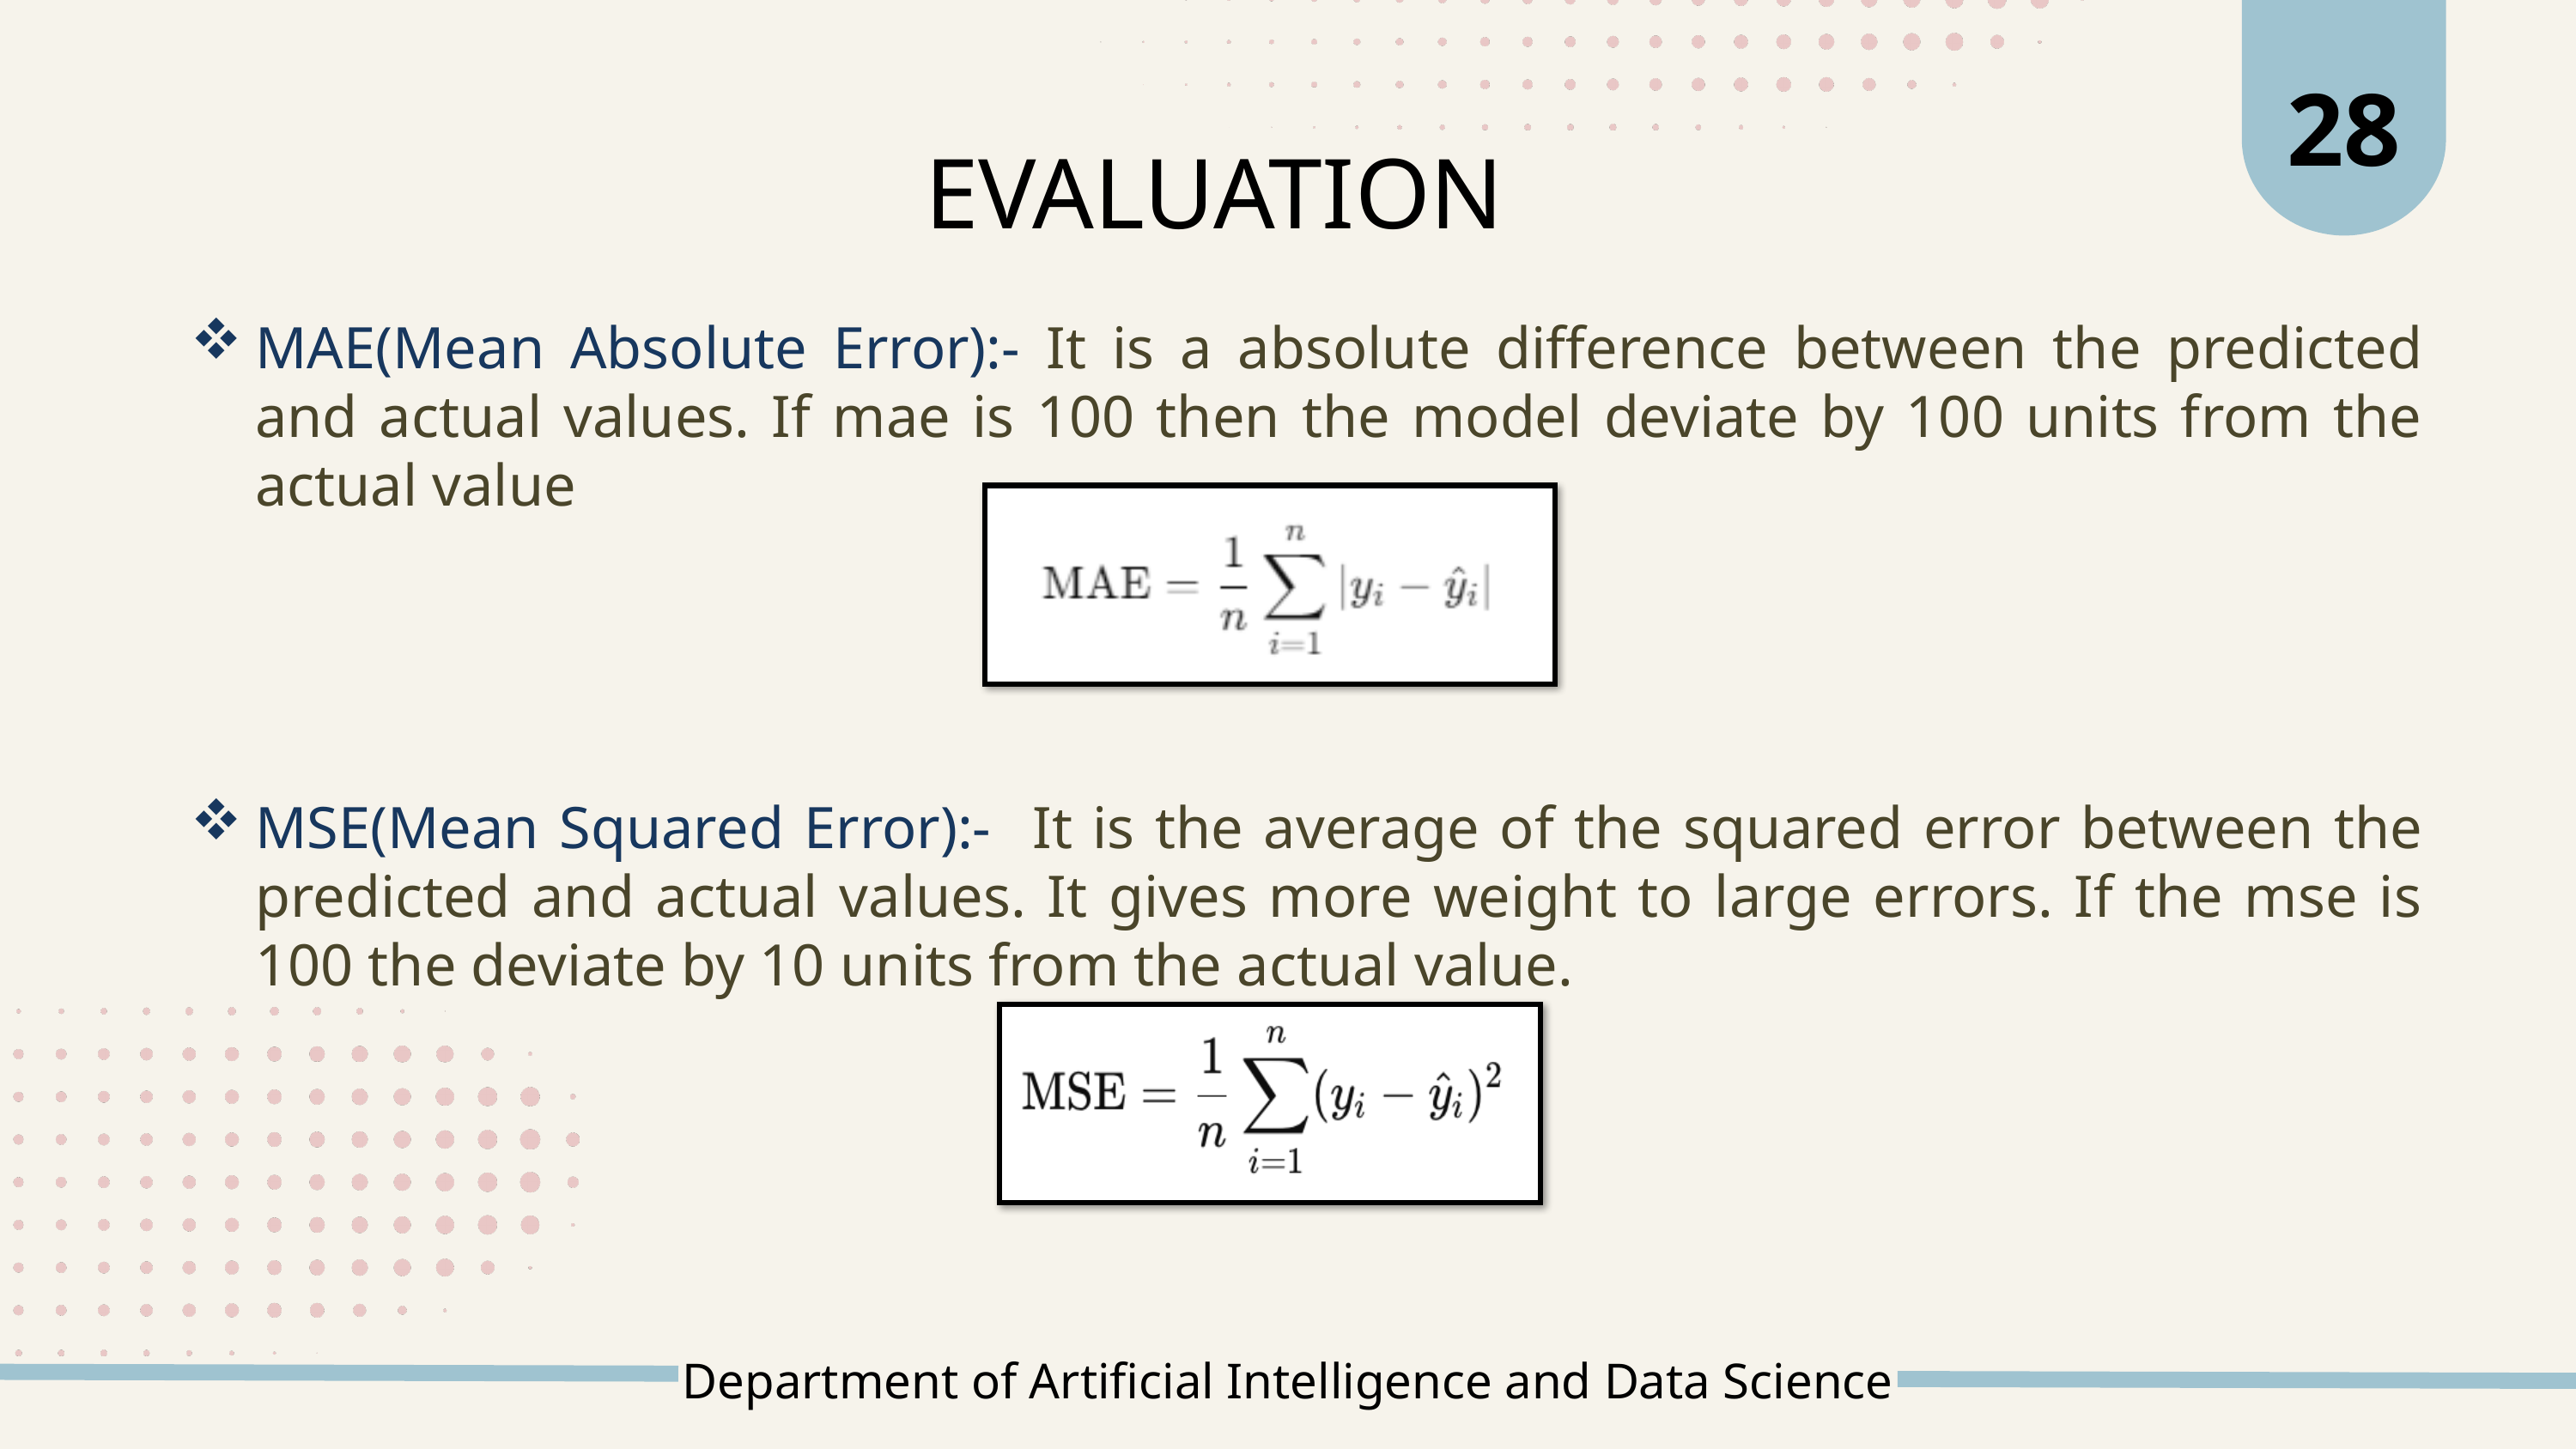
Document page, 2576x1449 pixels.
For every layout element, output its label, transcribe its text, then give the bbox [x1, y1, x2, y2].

picture [987, 488, 1553, 682]
text_box EVALUATION [84, 58, 2344, 248]
text_box [1058, 0, 2089, 58]
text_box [2233, 0, 2455, 236]
text_box [0, 1007, 580, 1356]
text_box Department of Artificial Intelligence and Data Science [677, 1341, 1898, 1409]
text_box MAE(Mean Absolute Error):- It is a absolute difference between the predicted and actual values. If mae is 100 then the model deviate by 100 units from the actual value MSE(Mean Squared Error):- It is the average of the squared error between the predicted and actual values. It gives more weight to large errors. If the mse is 100 the deviate by 10 units from the actual value. [178, 305, 2438, 1210]
picture [1001, 1006, 1539, 1201]
